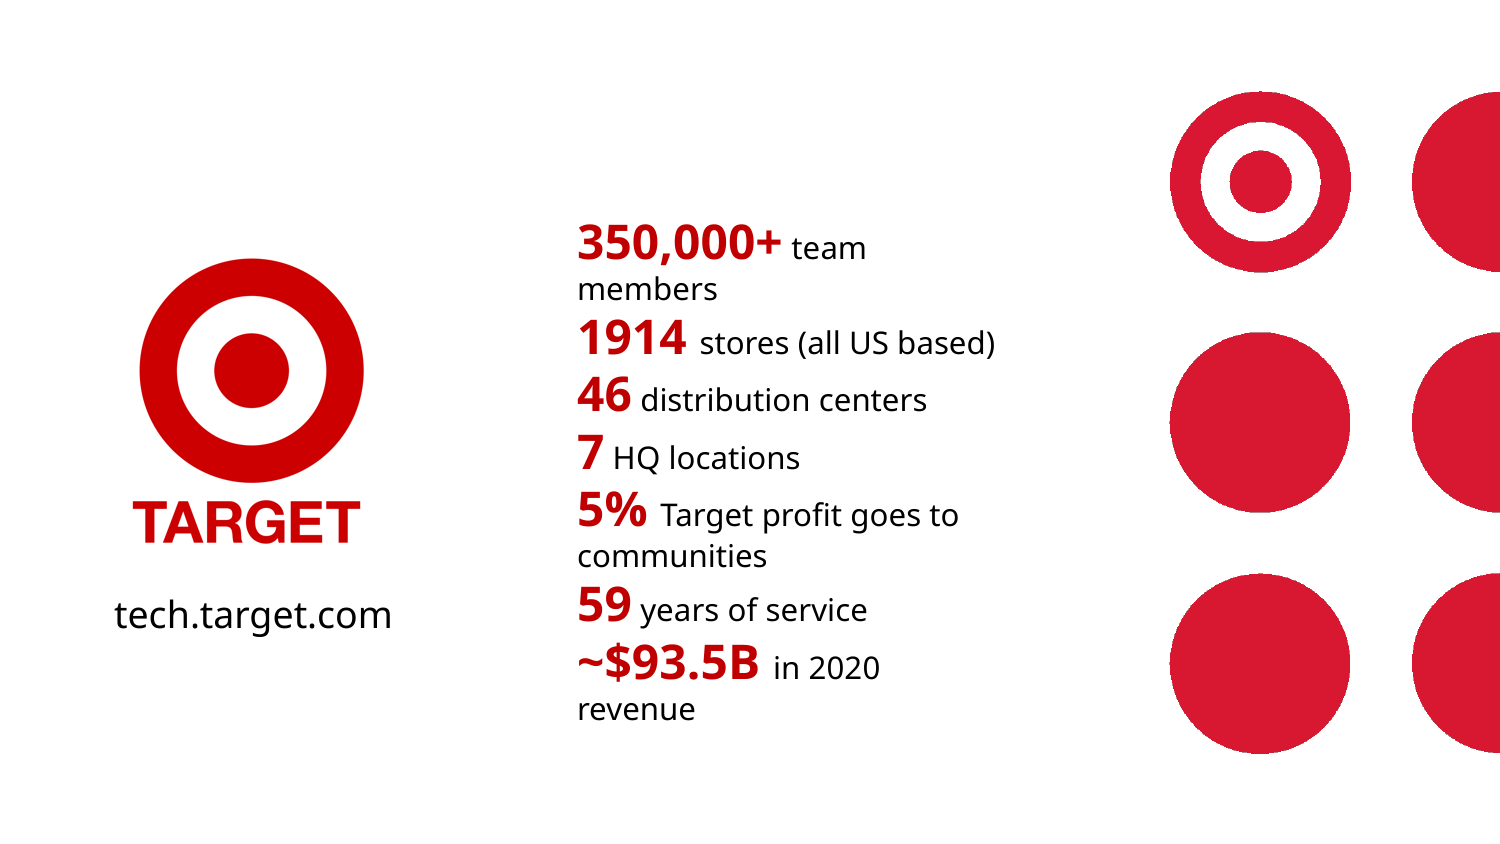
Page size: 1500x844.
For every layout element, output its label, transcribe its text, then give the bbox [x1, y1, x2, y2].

picture [1074, 0, 1500, 844]
picture [119, 245, 389, 570]
text_box tech.target.com [0, 558, 528, 668]
text_box 350,000+ team members 1914 stores (all US based) 46 distribution centers 7 HQ locations 5% Target profit goes to communities 59 years of service ~$93.5B in 2020 revenue [574, 208, 1007, 687]
